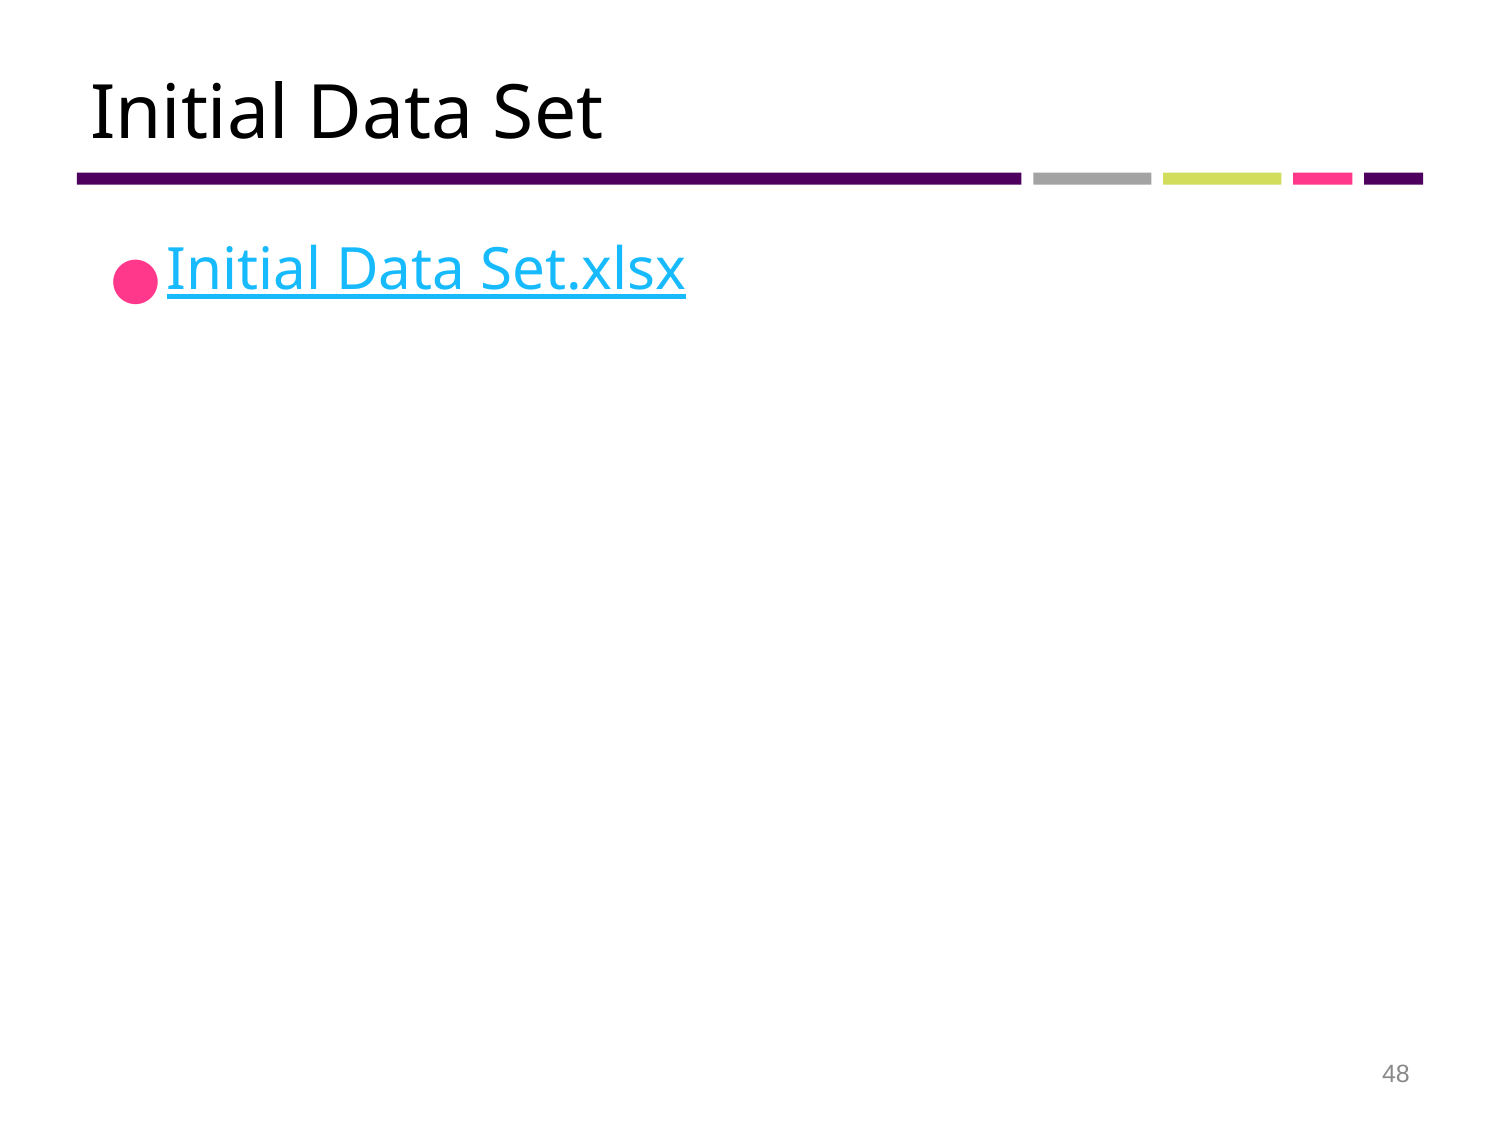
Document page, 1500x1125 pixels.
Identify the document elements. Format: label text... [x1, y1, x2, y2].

list Initial Data Set.xlsx [76, 208, 1427, 1024]
title Initial Data Set [75, 45, 1425, 173]
slide_number 48 [1074, 1042, 1425, 1103]
